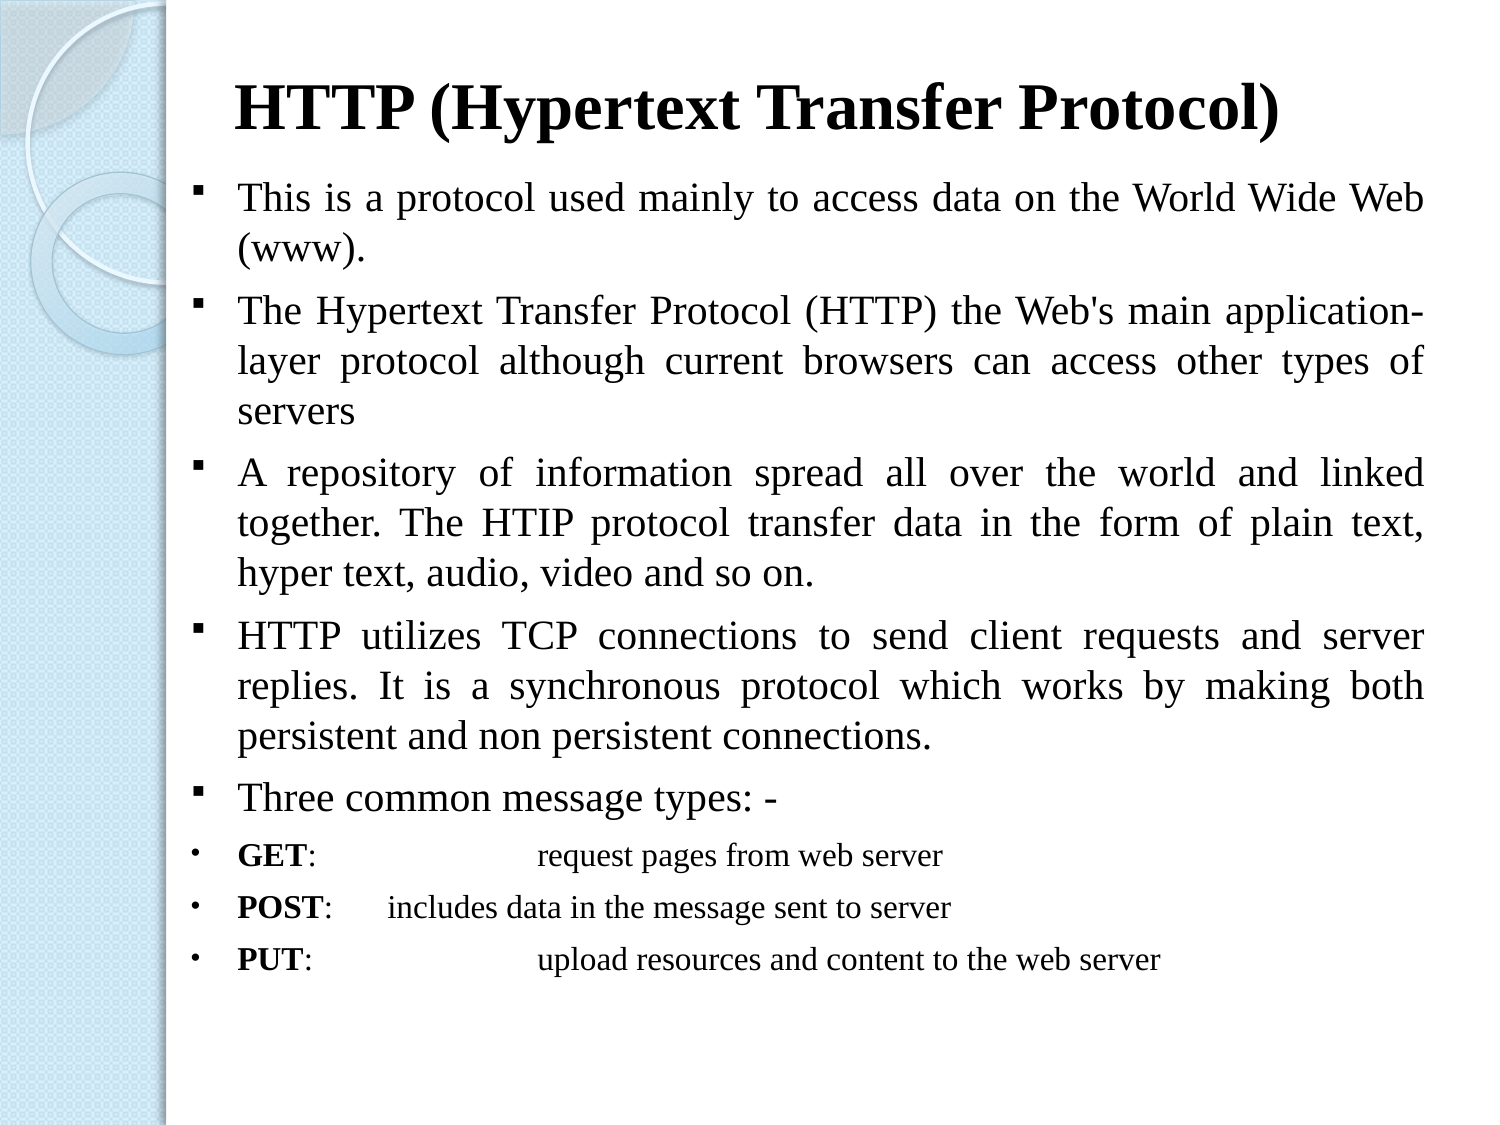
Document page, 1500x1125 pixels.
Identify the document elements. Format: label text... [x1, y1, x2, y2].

list This is a protocol used mainly to access data on the World Wide Web (www). The Hypertext Transfer Protocol (HTTP) the Web's main application-layer protocol although current browsers can access other types of servers A repository of information spread all over the world and linked together. The HTIP protocol transfer data in the form of plain text, hyper text, audio, video and so on. HTTP utilizes TCP connections to send client requests and server replies. It is a synchronous protocol which works by making both persistent and non persistent connections. Three common message types: - GET: request pages from web server POST: includes data in the message sent to server PUT: upload resources and content to the web server [162, 162, 1441, 600]
title HTTP (Hypertext Transfer Protocol) [220, 0, 1450, 150]
